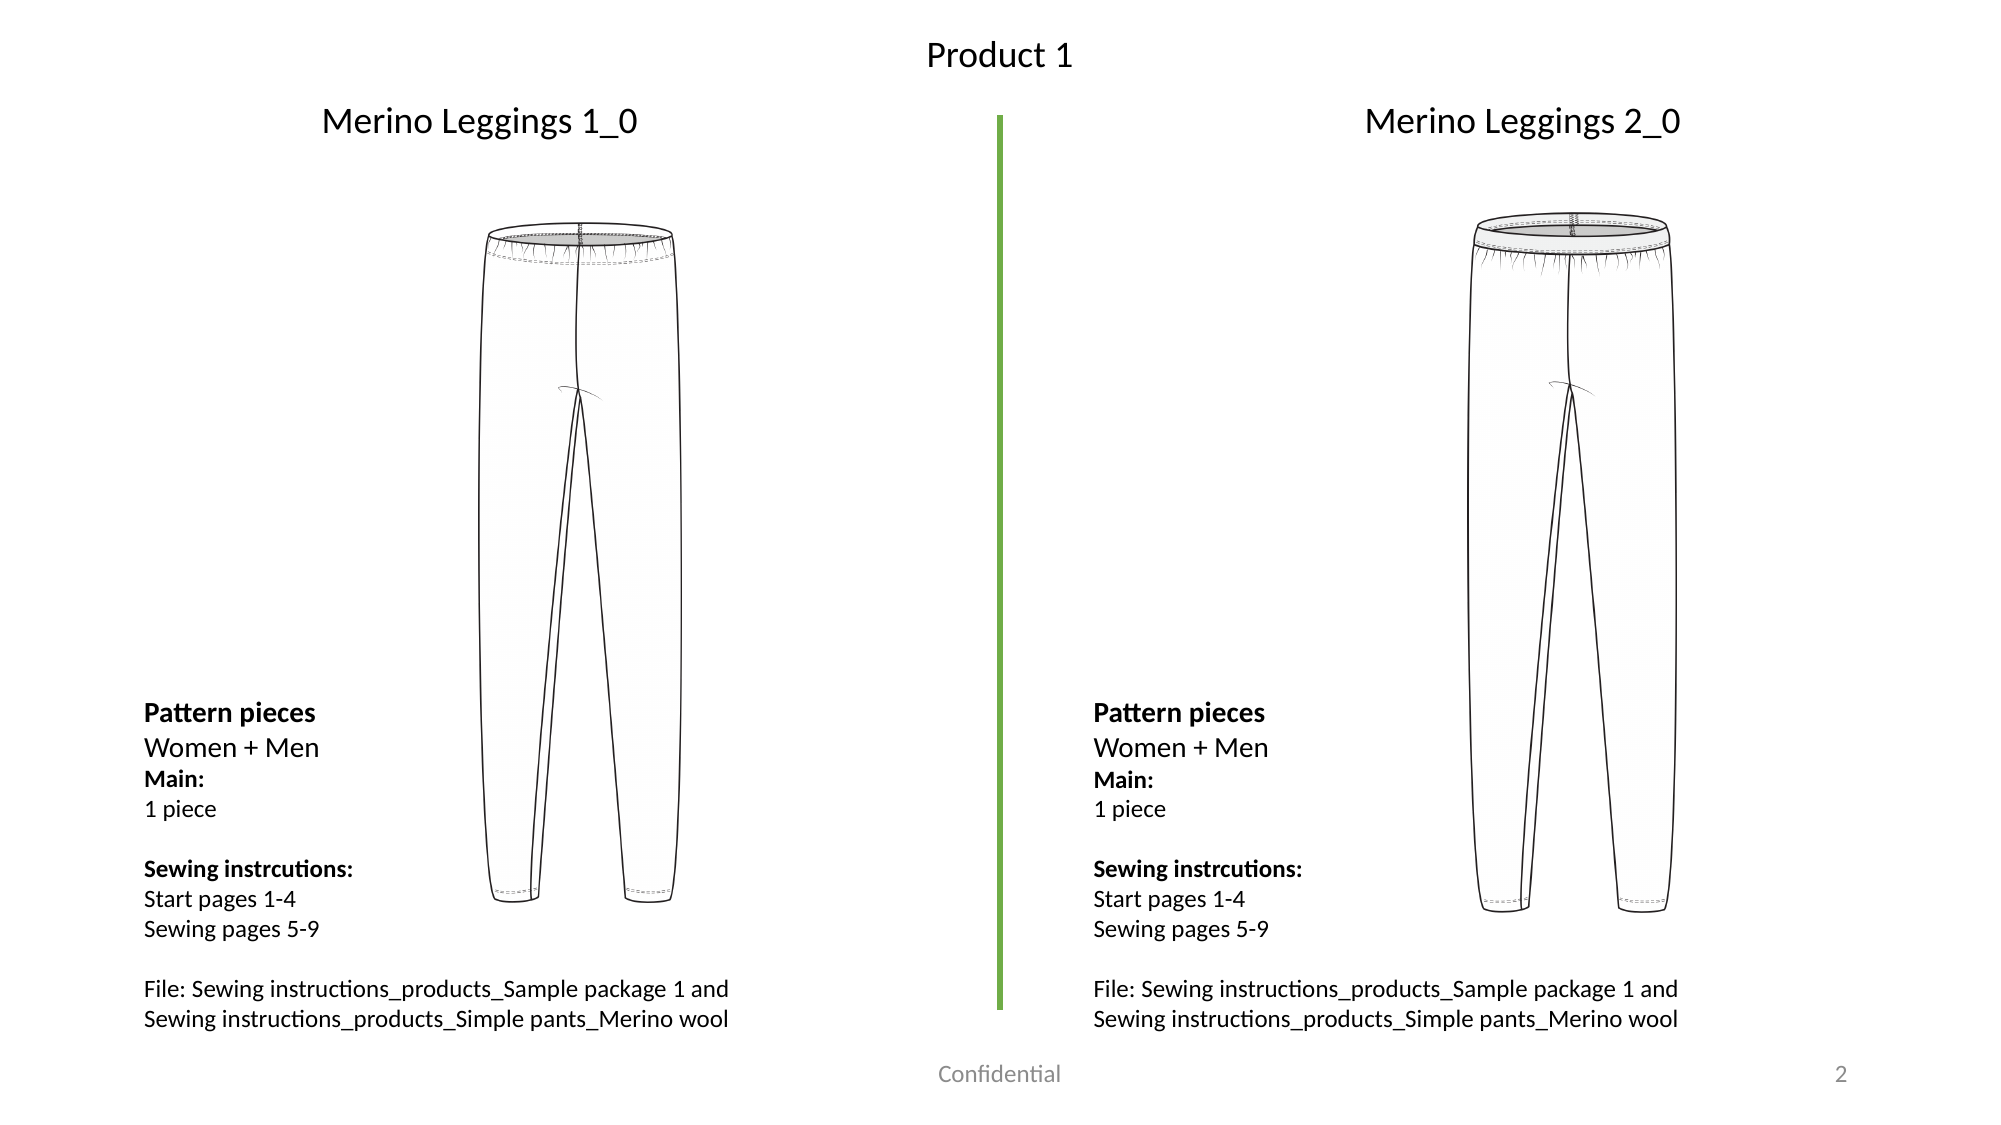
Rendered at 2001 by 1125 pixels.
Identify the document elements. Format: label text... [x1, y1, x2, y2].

text_box Merino Leggings 1_0 [256, 88, 704, 148]
text_box Pattern pieces Women + Men Main: 1 piece Sewing instrcutions: Start pages 1-4 Sewing pages 5-9 File: Sewing instructions_products_Sample package 1 and Sewing instructions_products_Simple pants_Merino wool [1078, 685, 1898, 1040]
picture [478, 221, 682, 904]
text_box Pattern pieces Women + Men Main: 1 piece Sewing instrcutions: Start pages 1-4 Sewing pages 5-9 File: Sewing instructions_products_Sample package 1 and Sewing instructions_products_Simple pants_Merino wool [129, 685, 949, 1070]
slide_number 2 [1412, 1042, 1863, 1103]
text_box Product 1 [776, 22, 1224, 83]
text_box Merino Leggings 2_0 [1299, 88, 1747, 148]
picture [1467, 212, 1677, 913]
footer Confidential [662, 1042, 1338, 1103]
